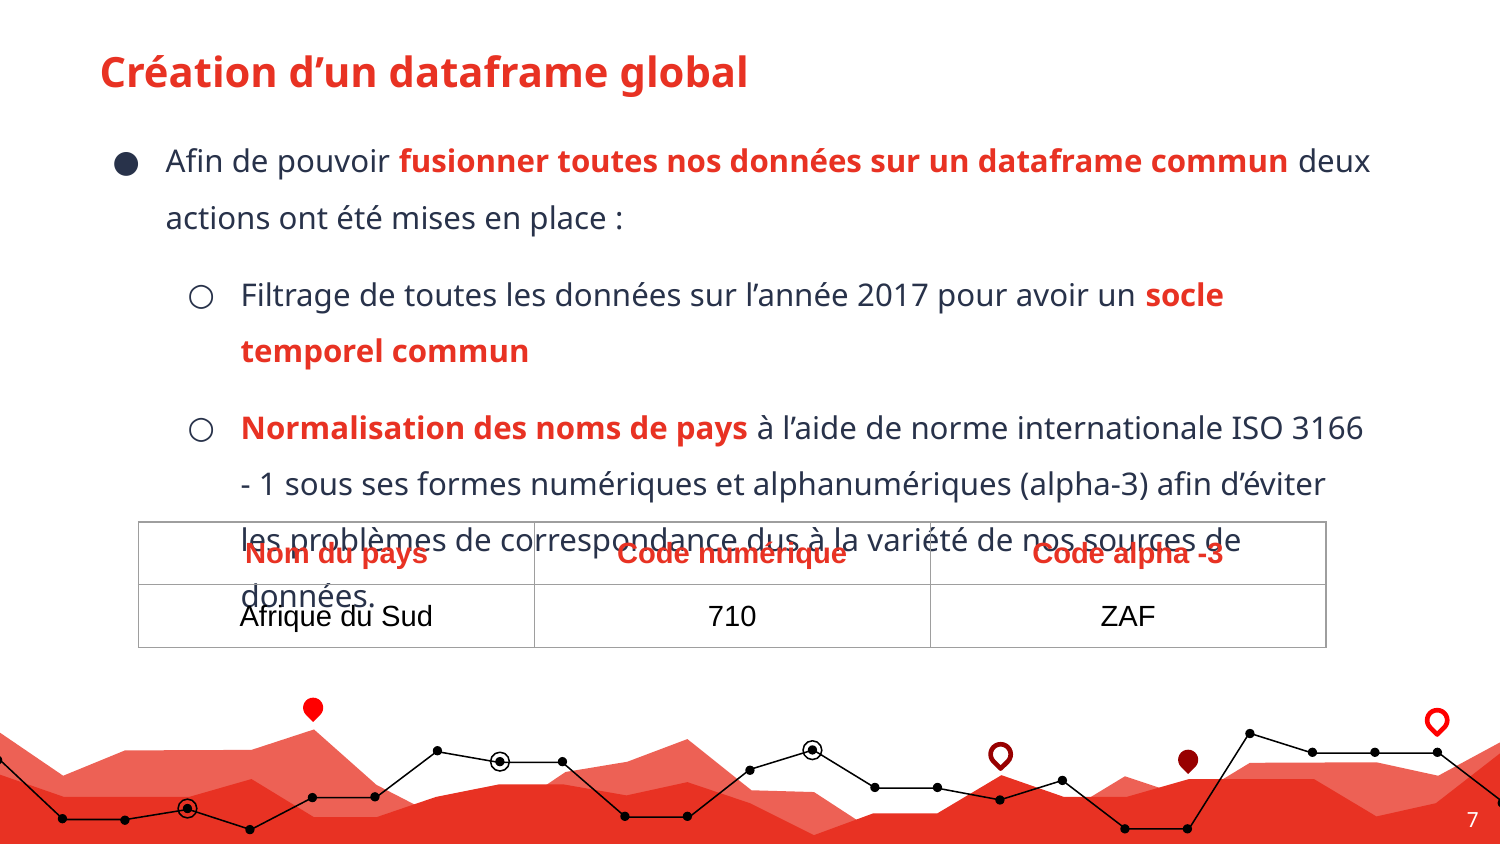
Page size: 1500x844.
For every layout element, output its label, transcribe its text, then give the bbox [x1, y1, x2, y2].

table_header Code alpha -3 [931, 523, 1325, 584]
table_cell Afrique du Sud [139, 585, 534, 647]
table_header Code numérique [535, 523, 930, 584]
list Afin de pouvoir fusionner toutes nos données sur un dataframe commun deux actions ont été mises en place : Filtrage de toutes les données sur l’année 2017 pour avoir un socle temporel commun Normalisation des noms de pays à l’aide de norme internationale ISO 3166 - 1 sous ses formes numériques et alphanumériques (alpha-3) afin d’éviter les problèmes de correspondance dus à la variété de nos sources de données. [75, 107, 1389, 502]
slide_number ‹#› [1403, 791, 1494, 844]
table_header Nom du pays [139, 523, 534, 584]
table_cell ZAF [931, 585, 1325, 647]
title Création d’un dataframe global [84, 11, 1233, 130]
table_cell 710 [535, 585, 930, 647]
